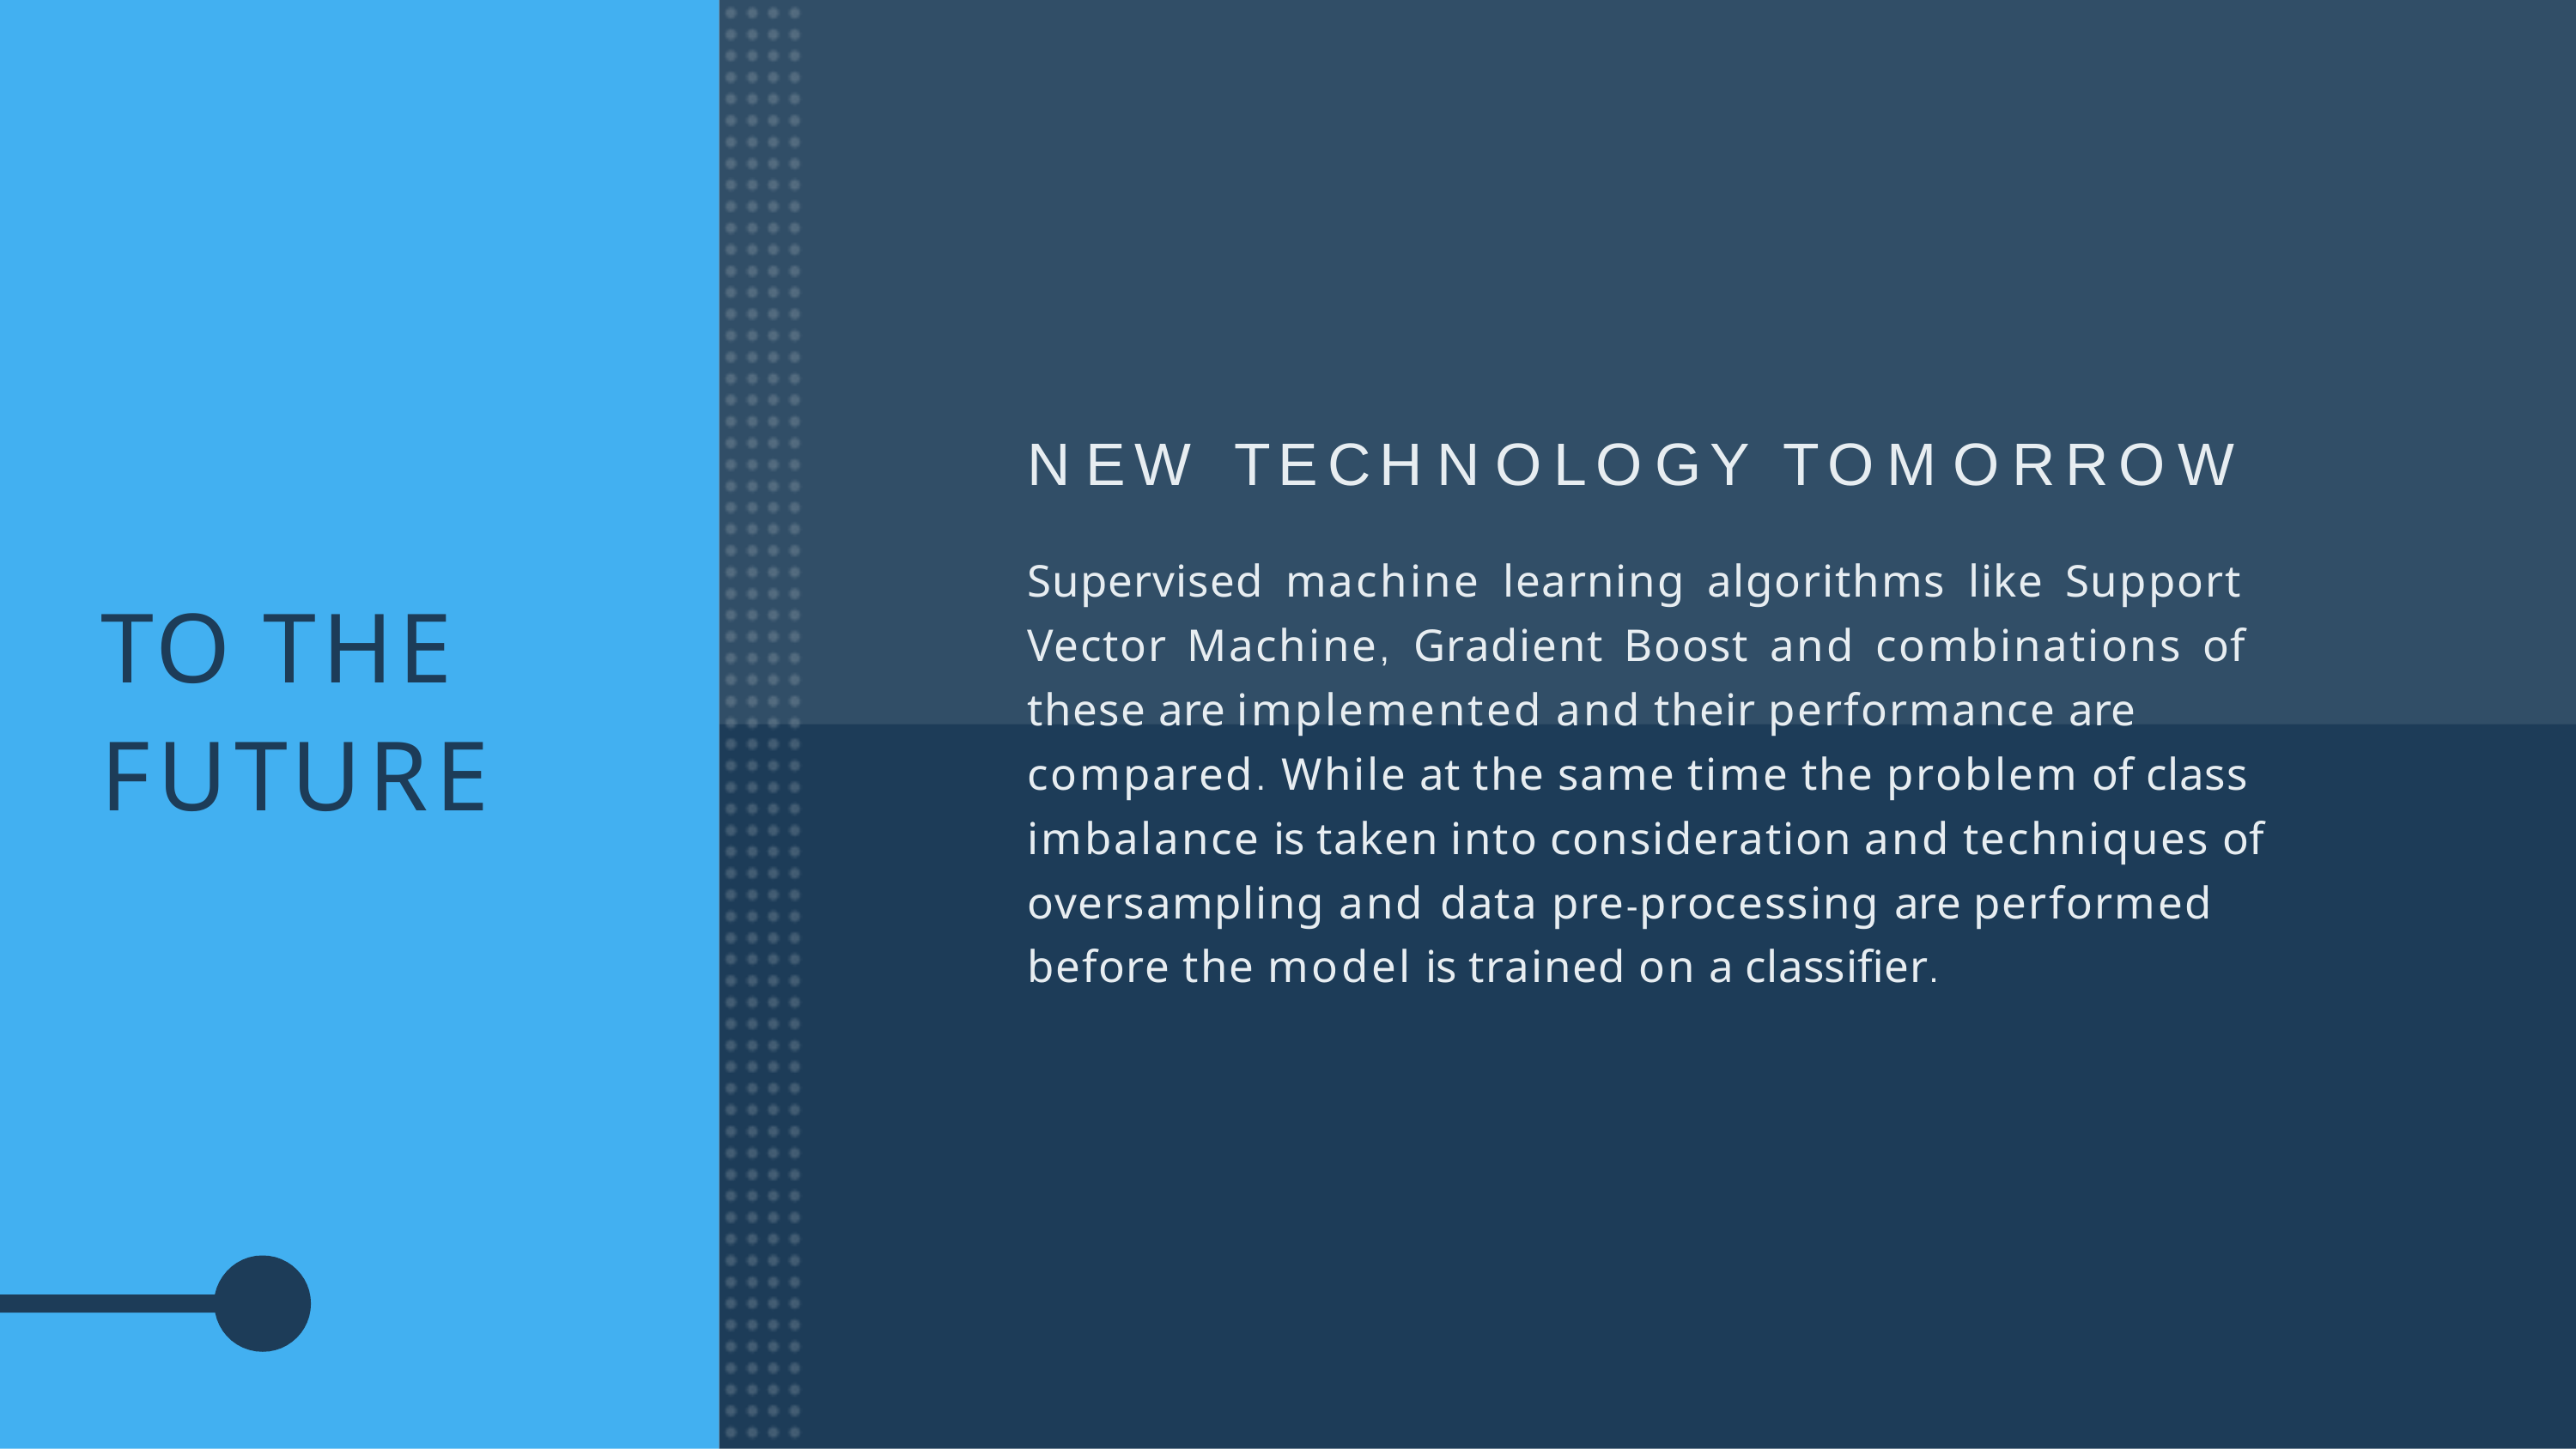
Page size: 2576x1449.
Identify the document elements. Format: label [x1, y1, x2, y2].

text_box [0, 0, 2576, 1449]
